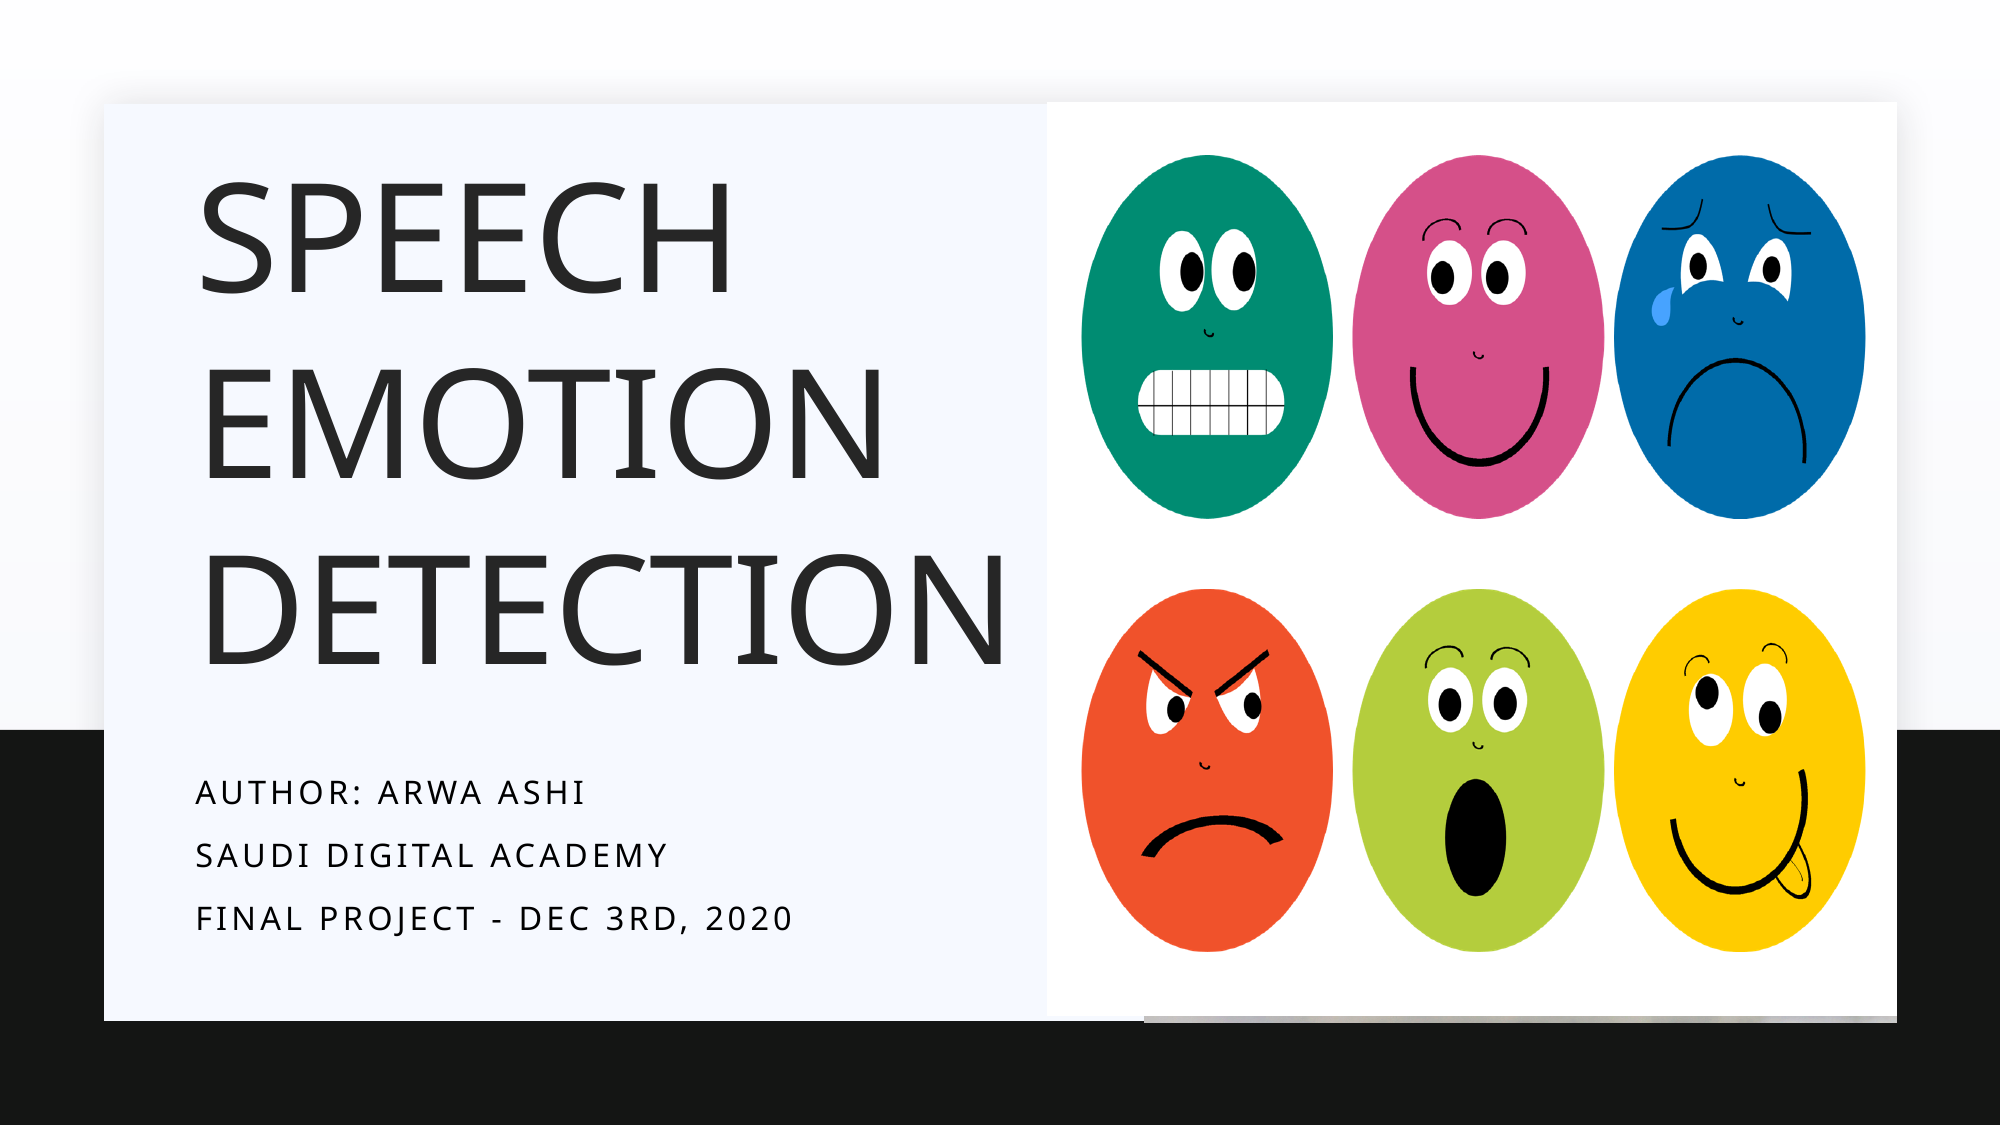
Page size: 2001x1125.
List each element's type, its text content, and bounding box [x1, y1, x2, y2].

title Speech Emotion Detection [180, 124, 1030, 710]
subtitle Author: Arwa Ashi Saudi Digital Academy Final Project - Dec 3rd, 2020 [180, 761, 1043, 950]
picture [1046, 102, 1898, 1023]
